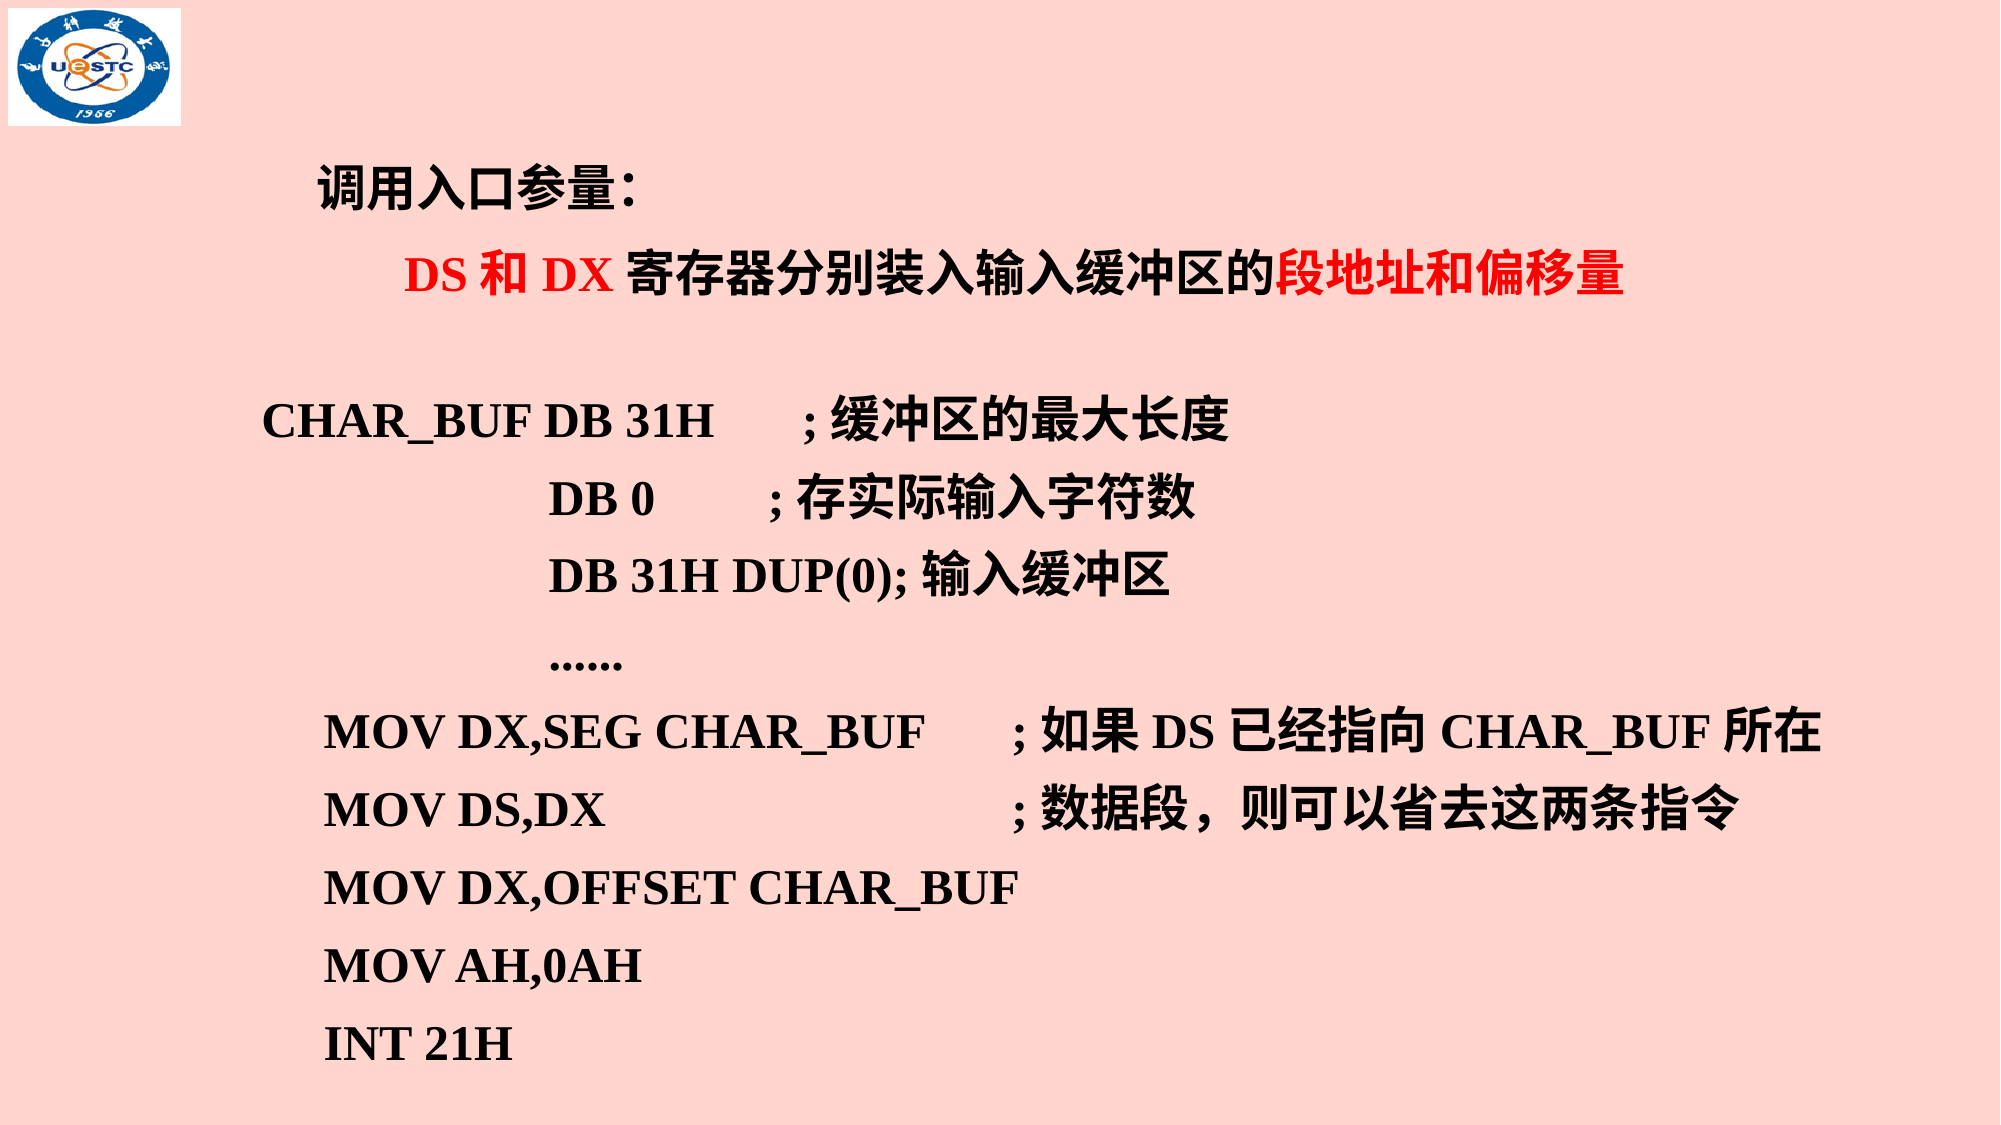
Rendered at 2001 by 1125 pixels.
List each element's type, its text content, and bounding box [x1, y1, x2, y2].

text_box CHAR_BUF DB 31H ;缓冲区的最大长度 DB 0 ;存实际输入字符数 DB 31H DUP(0);输入缓冲区 ...... MOV DX,SEG CHAR_BUF ;如果DS已经指向CHAR_BUF所在 MOV DS,DX ;数据段，则可以省去这两条指令 MOV DX,OFFSET CHAR_BUF MOV AH,0AH INT 21H [246, 361, 1839, 1078]
text_box 调用入口参量： DS和DX寄存器分别装入输入缓冲区的段地址和偏移量 [301, 149, 1699, 309]
picture [8, 8, 181, 126]
